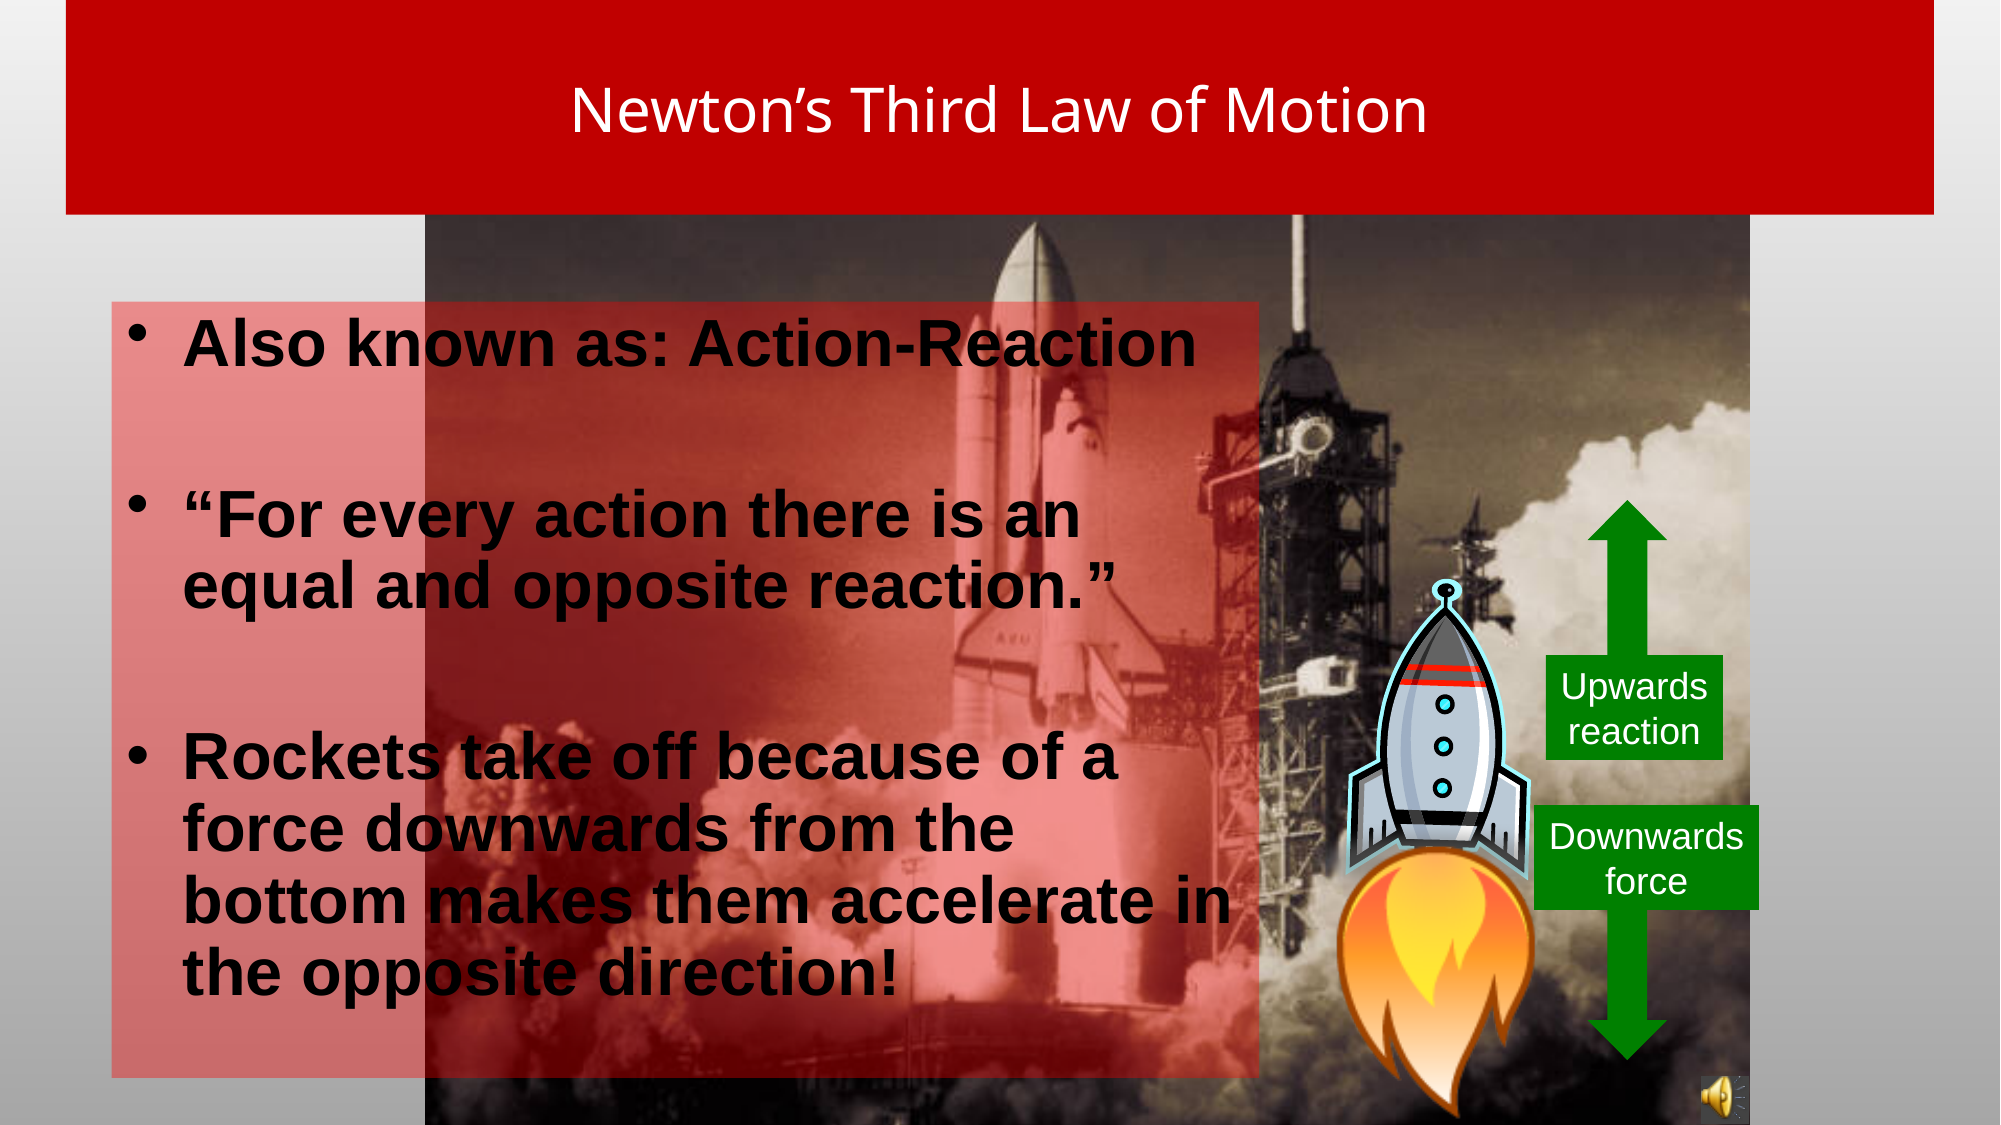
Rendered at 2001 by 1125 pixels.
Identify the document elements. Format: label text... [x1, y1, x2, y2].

list Also known as: Action-Reaction “For every action there is an equal and opposite reaction.” Rockets take off because of a force downwards from the bottom makes them accelerate in the opposite direction! [111, 301, 424, 1078]
text_box Downwards force [1751, 805, 1759, 910]
picture [424, 99, 1751, 1125]
title Newton’s Third Law of Motion [65, 0, 1934, 215]
